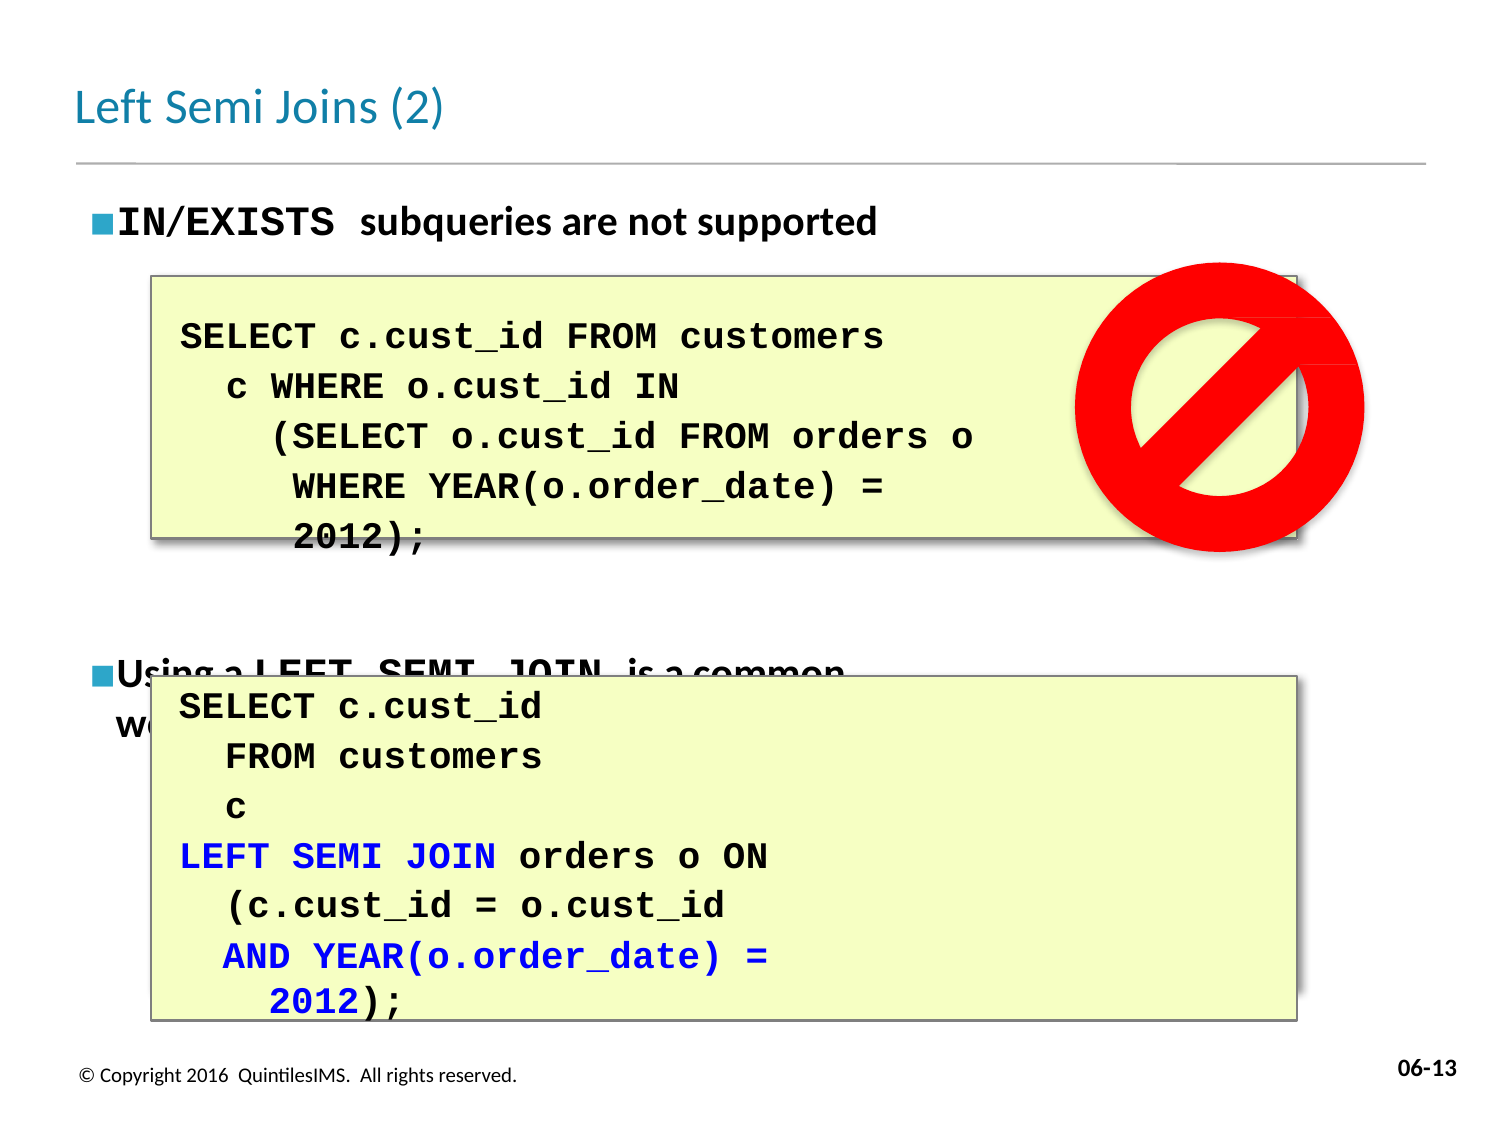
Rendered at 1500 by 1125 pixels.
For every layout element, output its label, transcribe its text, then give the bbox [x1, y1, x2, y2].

title Left Semi Joins (2) [72, 73, 1428, 262]
text_box [1177, 364, 1310, 498]
text_box [1075, 263, 1364, 551]
footer © Copyright 2016 QuintilesIMS. All rights reserved. [76, 1061, 1188, 1125]
text_box IN/EXISTS subqueries are not supported SELECT c.cust_id FROM customers c WHERE o.cust_id IN (SELECT o.cust_id FROM orders o WHERE YEAR(o.order_date) = 2012); Using a LEFT SEMI JOIN is a common workaround [86, 262, 1057, 746]
text_box [143, 746, 151, 1005]
text_box SELECT c.cust_id FROM customers c LEFT SEMI JOIN orders o ON (c.cust_id = o.cust_id AND YEAR(o.order_date) = 2012); [151, 676, 1297, 1021]
text_box [1064, 256, 1375, 567]
text_box [1057, 268, 1064, 276]
text_box [1057, 276, 1064, 539]
text_box [1057, 540, 1064, 555]
slide_number 06-13 [1395, 1051, 1461, 1125]
text_box [1129, 317, 1263, 450]
text_box [1057, 668, 1313, 1005]
